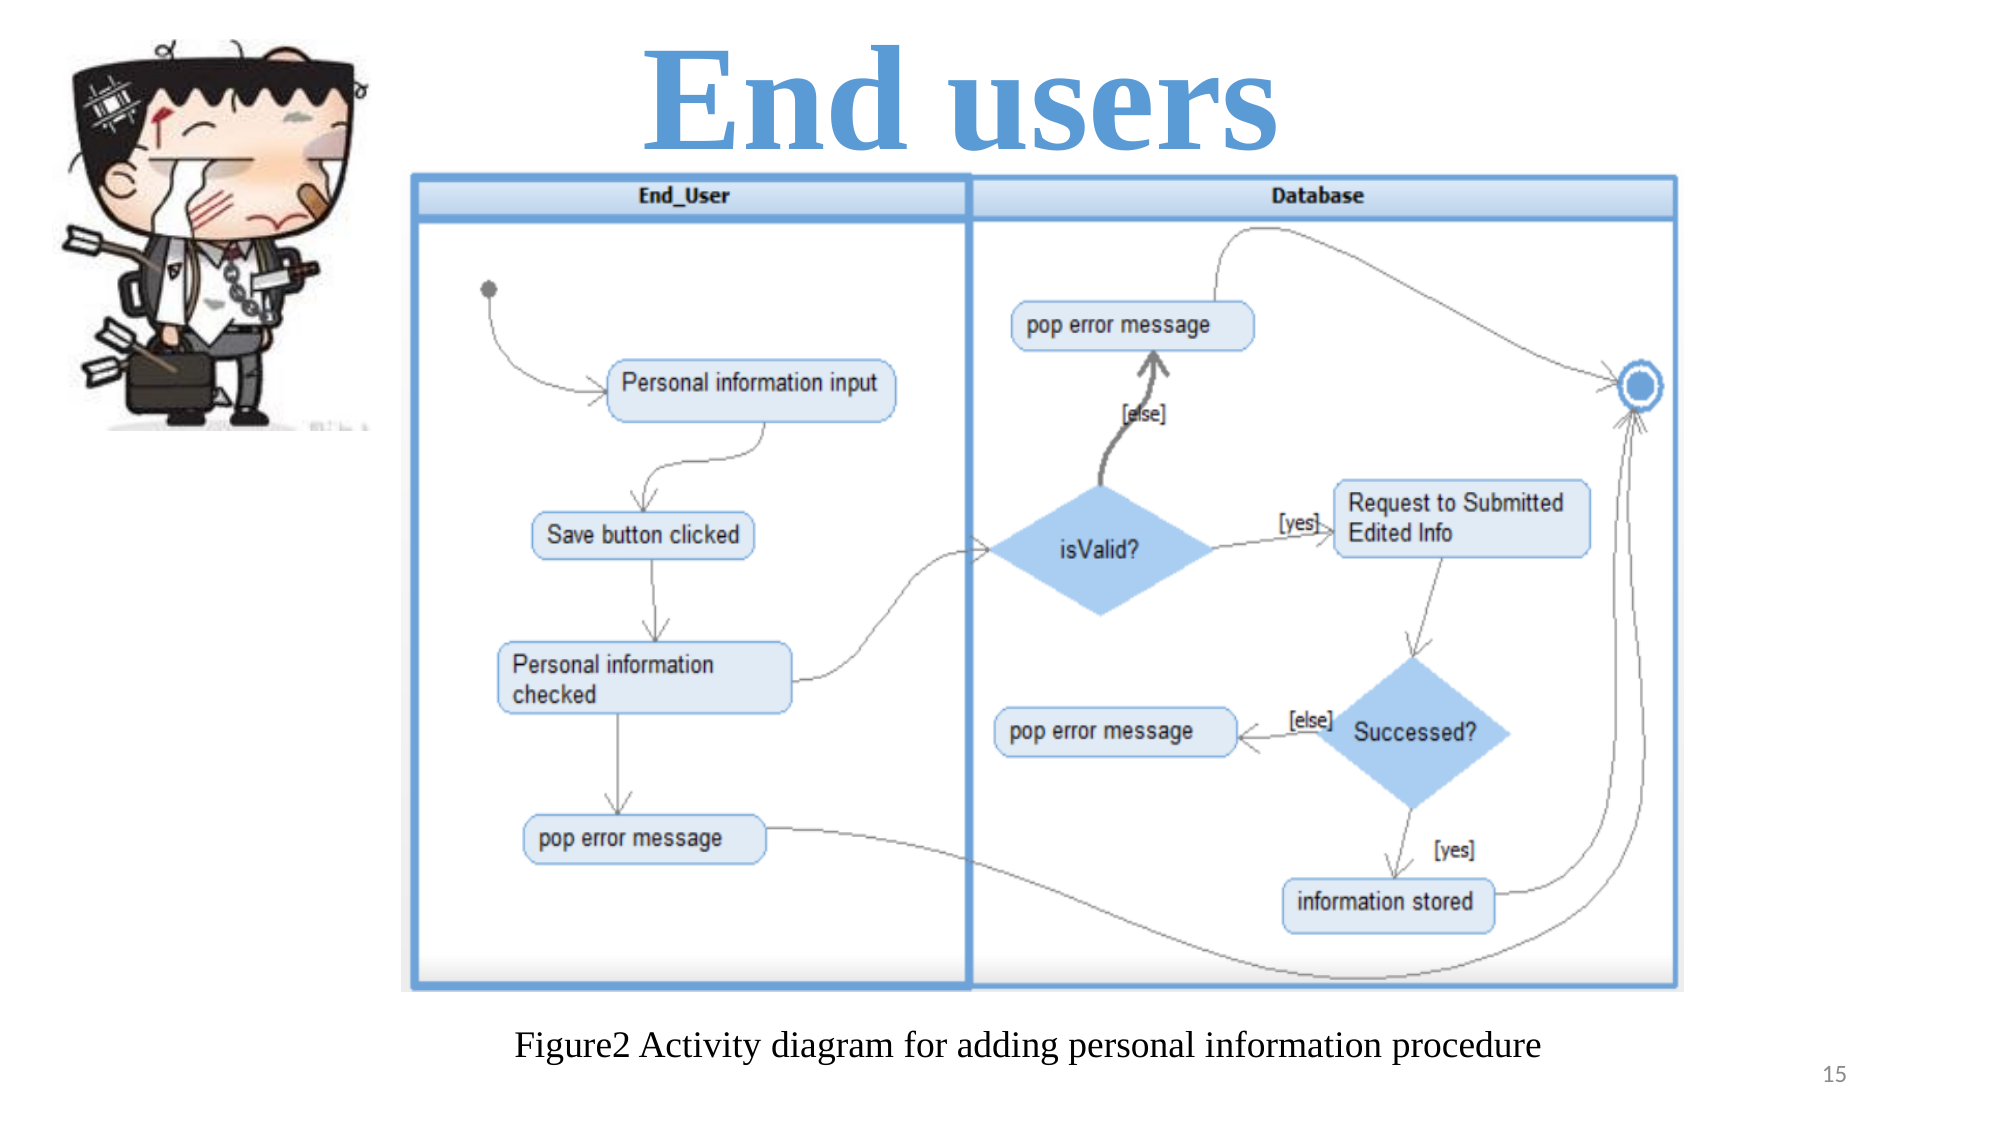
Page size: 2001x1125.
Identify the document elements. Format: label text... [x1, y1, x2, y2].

picture [52, 39, 371, 431]
slide_number 15 [1412, 1042, 1863, 1103]
picture [401, 169, 1684, 992]
text_box Figure2 Activity diagram for adding personal information procedure [499, 1012, 1558, 1073]
text_box End users [627, 0, 1296, 169]
